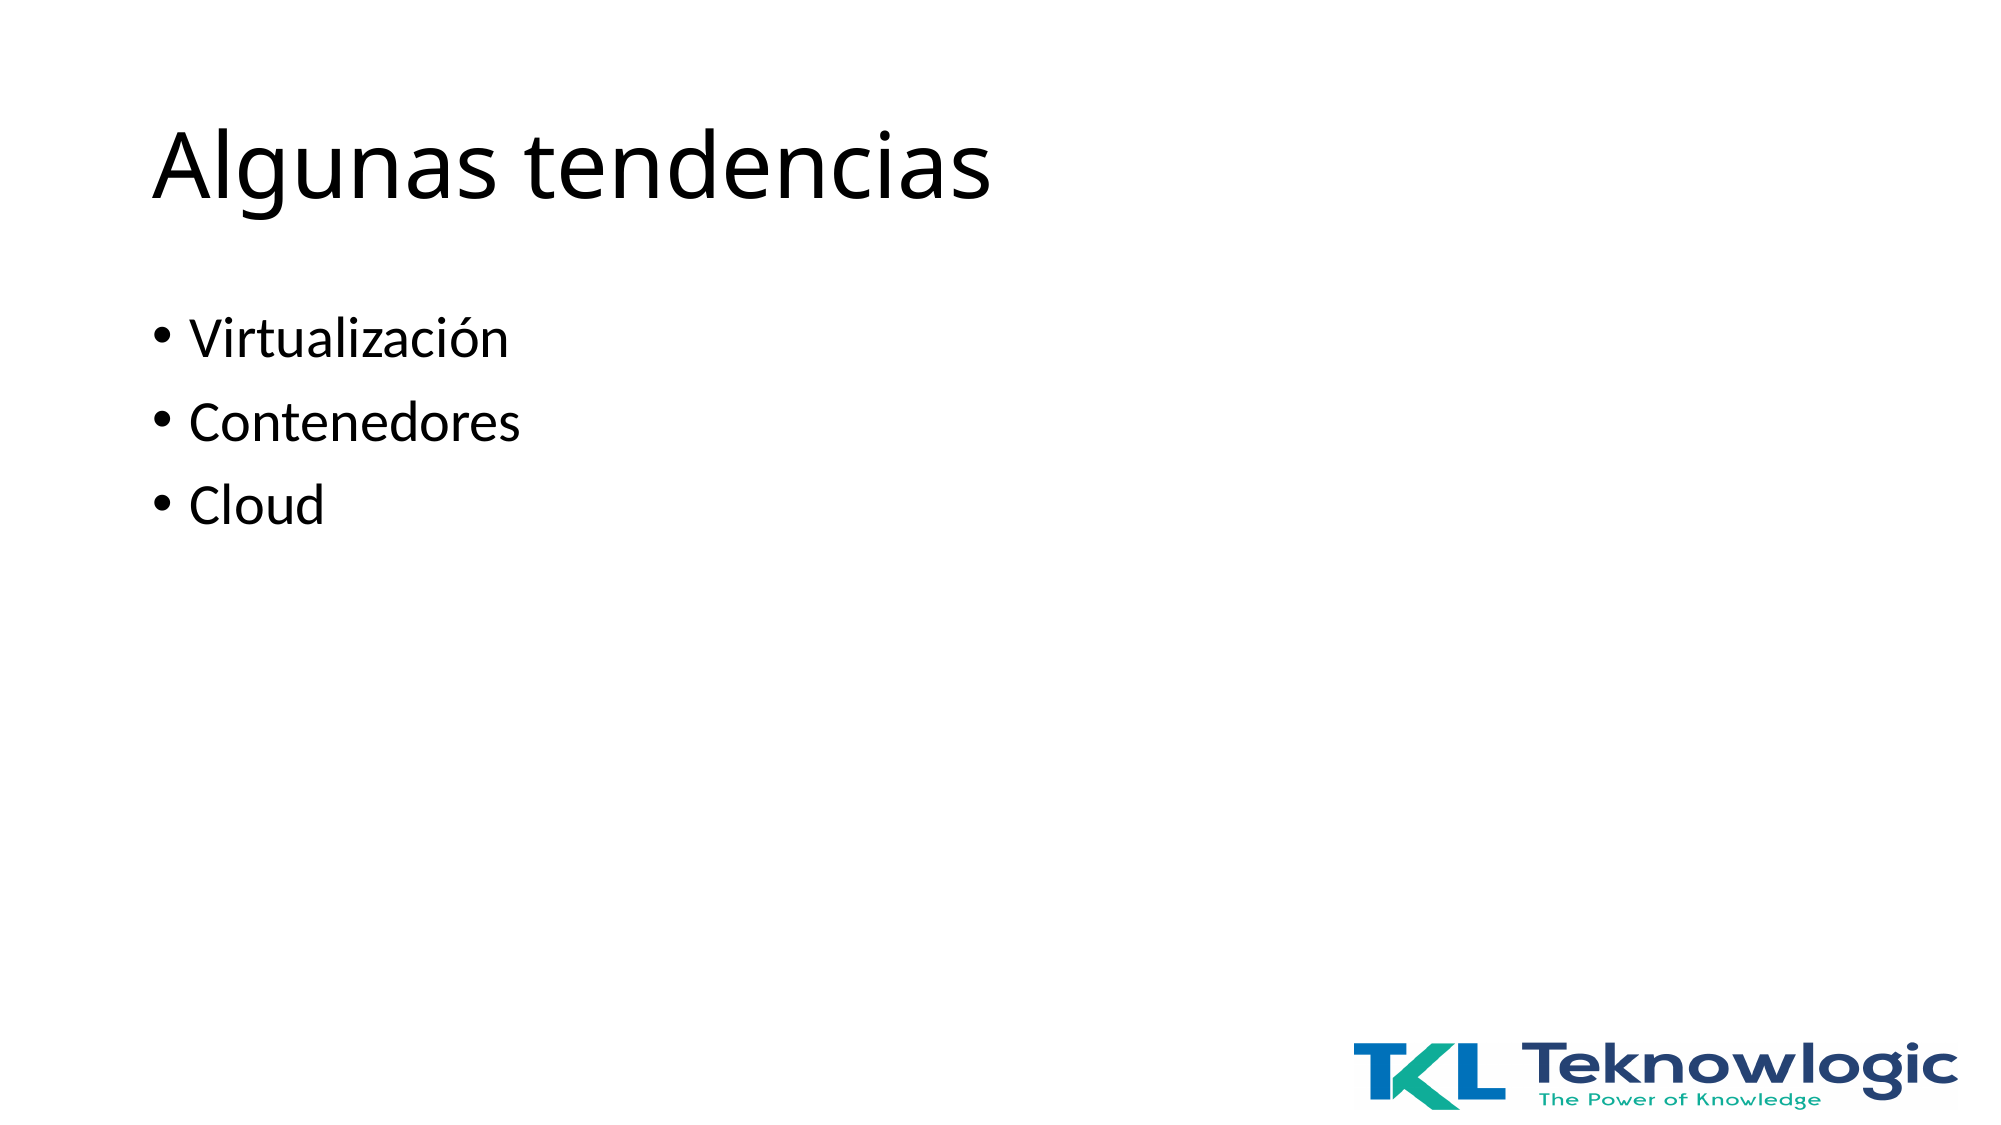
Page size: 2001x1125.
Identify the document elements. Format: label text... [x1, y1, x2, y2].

list Virtualización Contenedores Cloud [137, 299, 1863, 1014]
title Algunas tendencias [137, 59, 1863, 278]
picture [1354, 1042, 1958, 1110]
